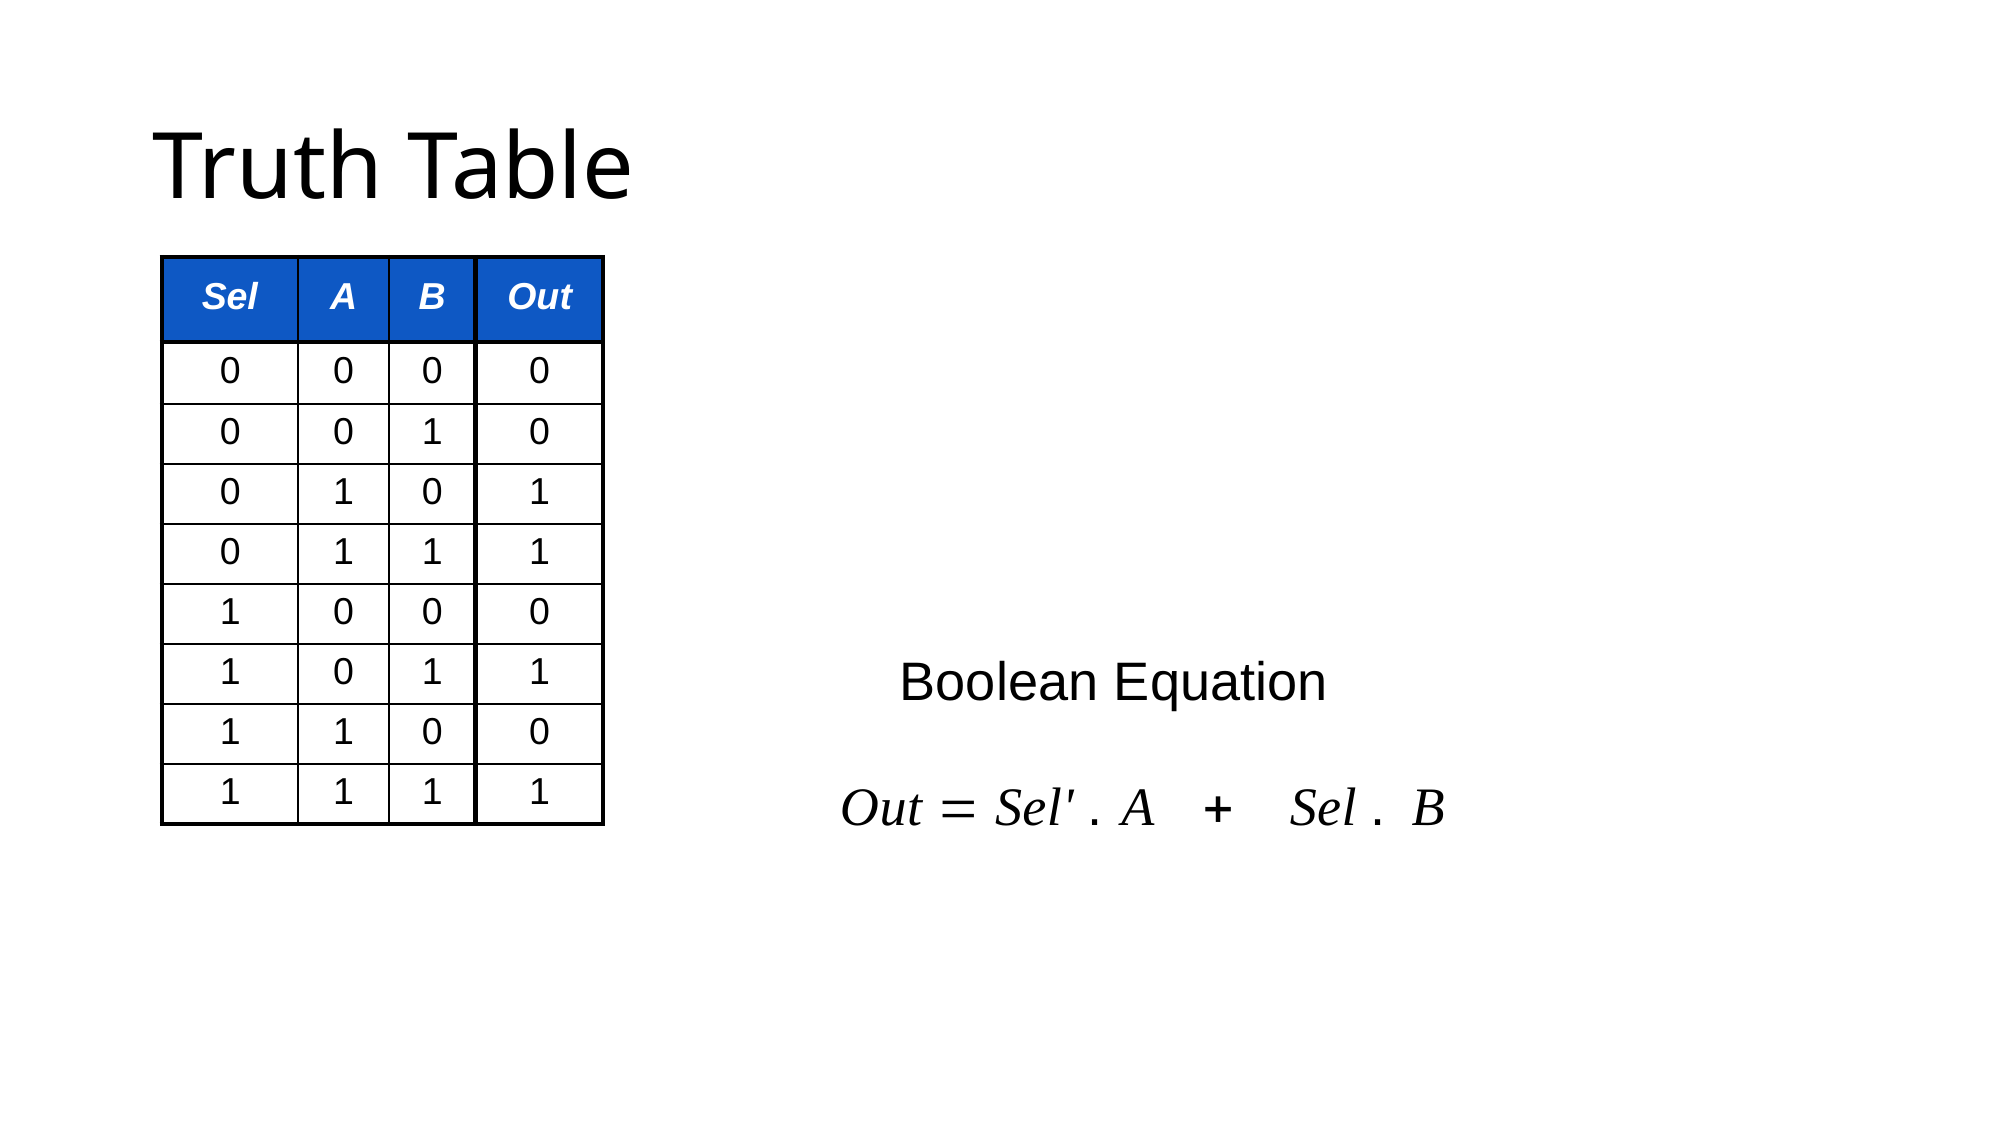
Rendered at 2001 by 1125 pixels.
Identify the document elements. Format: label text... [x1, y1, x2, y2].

table_cell 1 [164, 585, 297, 643]
table_cell 0 [299, 405, 388, 463]
table_cell 0 [390, 344, 473, 403]
table_cell 1 [478, 645, 601, 703]
table_cell 0 [164, 465, 297, 523]
table_cell 0 [164, 525, 297, 583]
table_cell 0 [390, 465, 473, 523]
table_cell 1 [299, 705, 388, 763]
table_cell 1 [390, 645, 473, 703]
table_cell 1 [164, 765, 297, 822]
table_cell 0 [390, 585, 473, 643]
table_cell 0 [164, 405, 297, 463]
table_cell 0 [299, 344, 388, 403]
table_header Sel [164, 259, 297, 340]
table_header A [299, 259, 388, 340]
table_header B [390, 259, 473, 340]
table_cell 1 [478, 525, 601, 583]
table_cell 1 [299, 525, 388, 583]
table_cell 0 [390, 705, 473, 763]
table_cell 1 [164, 645, 297, 703]
table_cell 1 [164, 705, 297, 763]
table_cell 1 [299, 465, 388, 523]
table_cell 0 [299, 585, 388, 643]
table_cell 0 [164, 344, 297, 403]
table_cell 1 [299, 765, 388, 822]
table_cell 1 [390, 525, 473, 583]
table_cell 1 [390, 765, 473, 822]
table_cell 0 [478, 585, 601, 643]
table_cell 0 [478, 705, 601, 763]
table_cell 0 [478, 405, 601, 463]
table_cell 1 [478, 765, 601, 822]
table_cell 1 [478, 465, 601, 523]
text_box Boolean Equation Out  Sel' . A  Sel . B [837, 644, 1596, 837]
table_cell 1 [390, 405, 473, 463]
title Truth Table [137, 59, 1863, 278]
table_cell 0 [299, 645, 388, 703]
table_cell 0 [478, 344, 601, 403]
table_header Out [478, 259, 601, 340]
